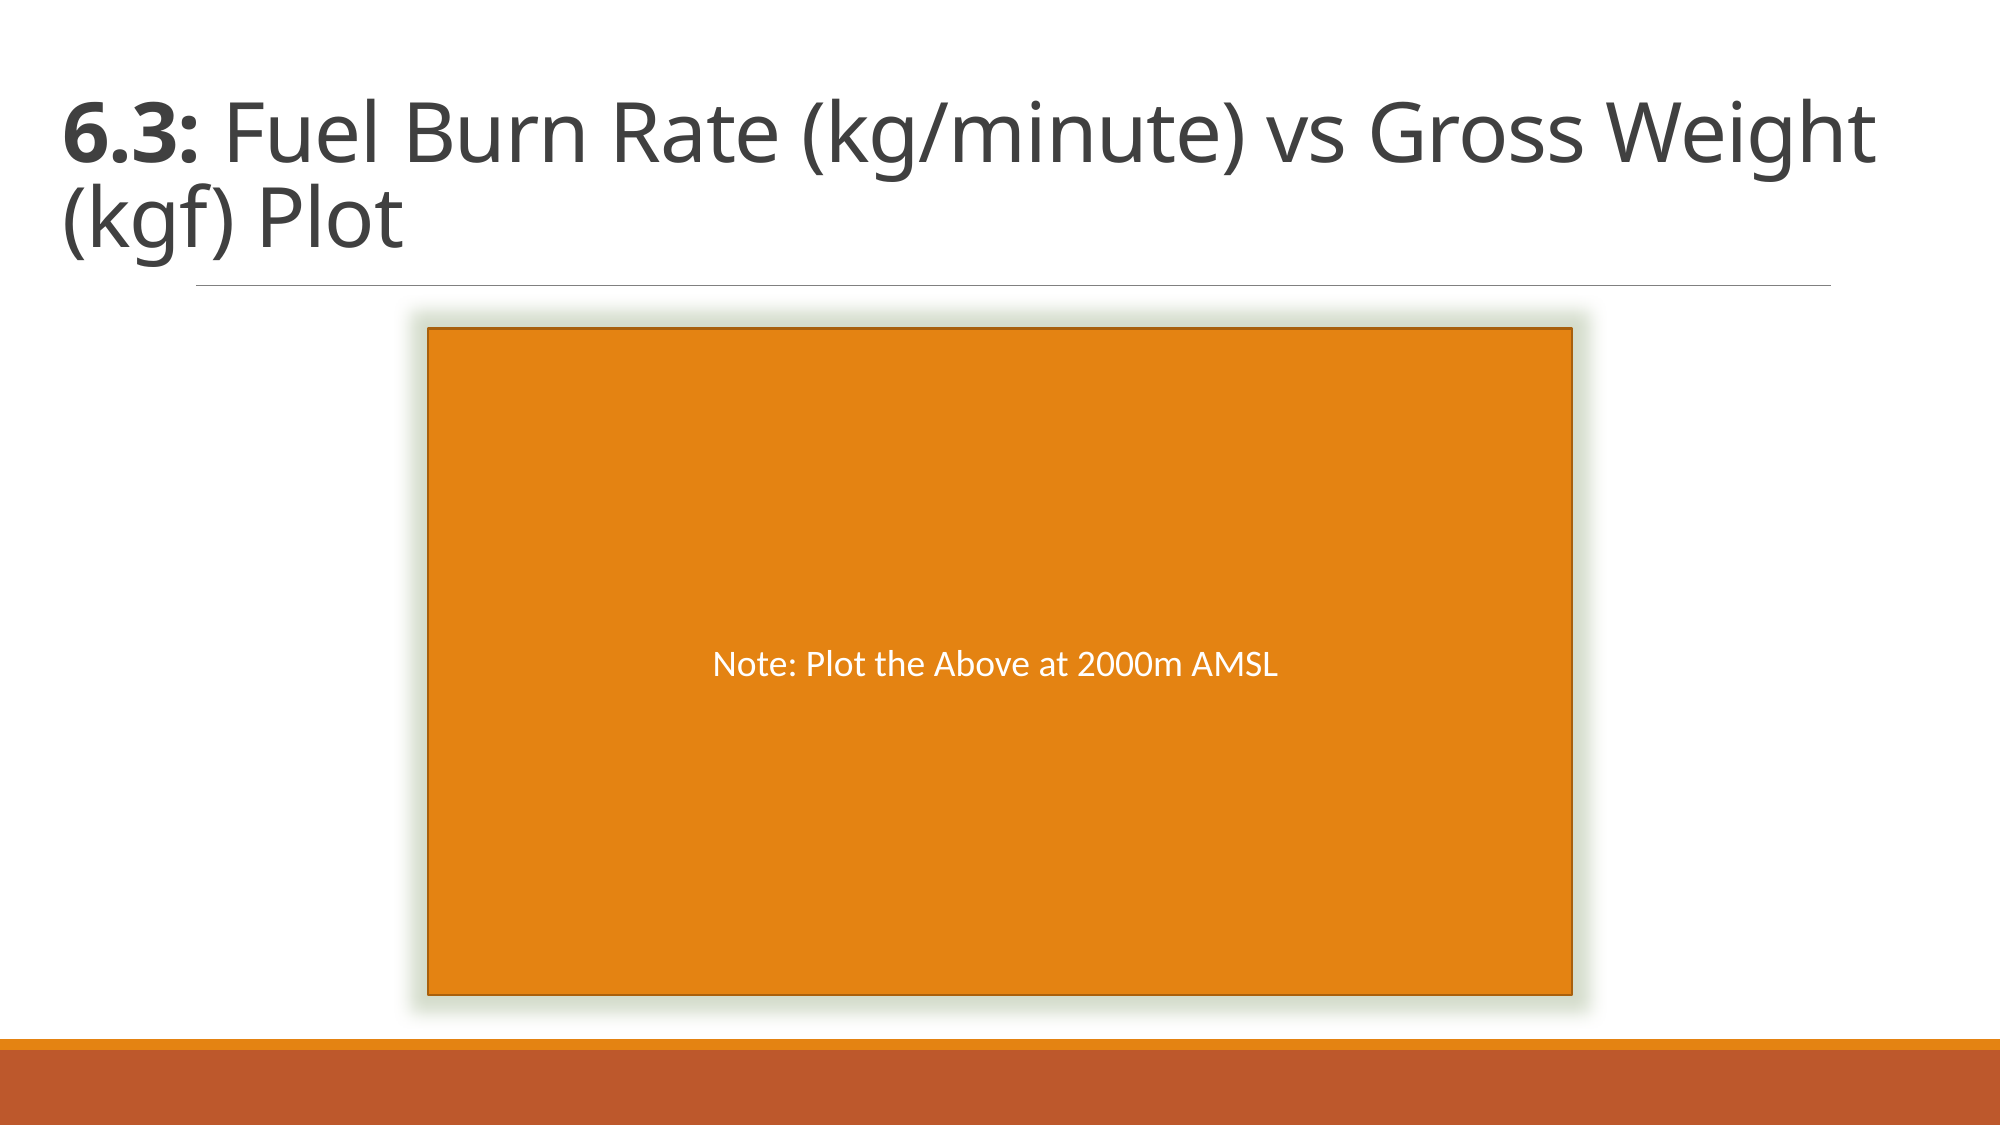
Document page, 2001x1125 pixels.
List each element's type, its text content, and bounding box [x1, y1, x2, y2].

title 6.3: Fuel Burn Rate (kg/minute) vs Gross Weight (kgf) Plot [47, 33, 1953, 272]
text_box Note: Plot the Above at 2000m AMSL [427, 327, 1573, 996]
